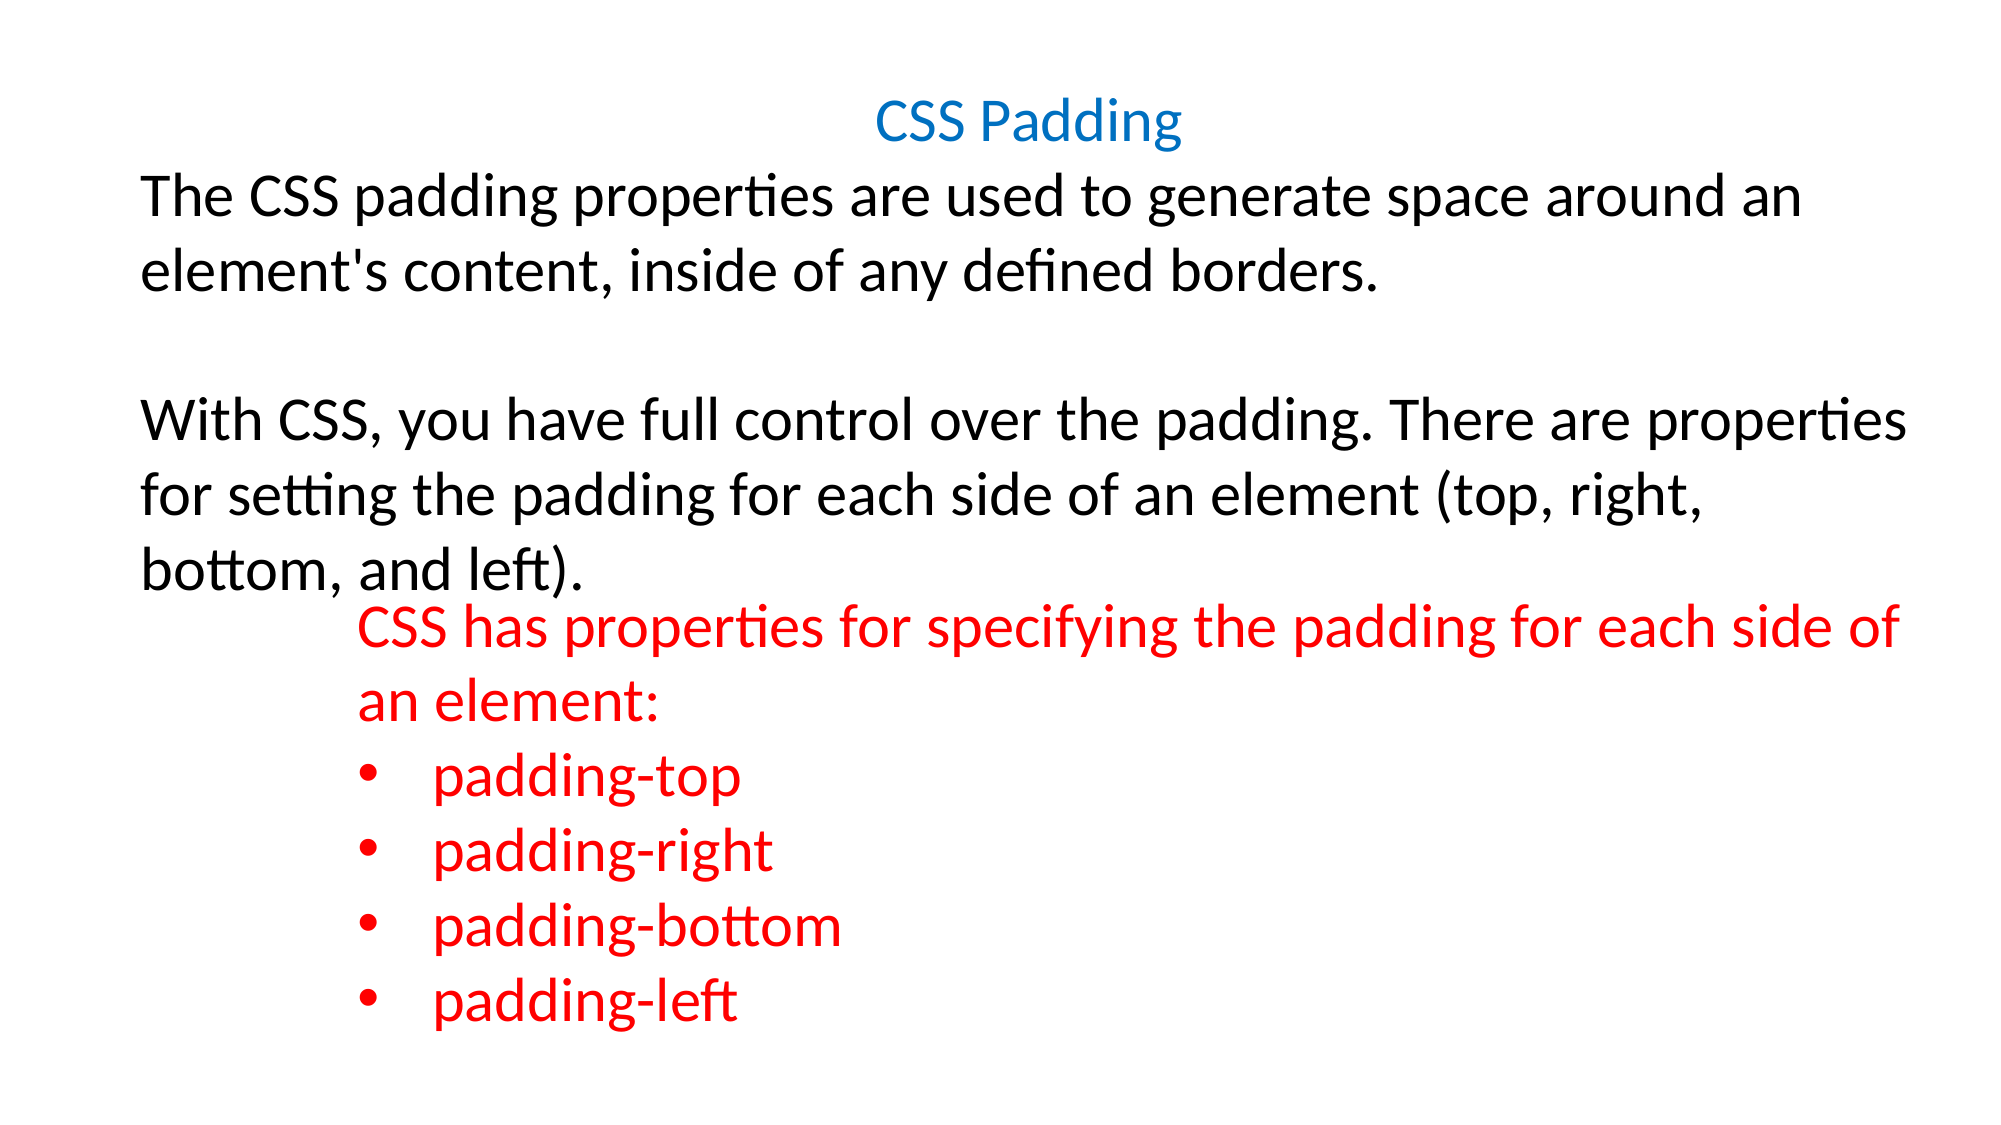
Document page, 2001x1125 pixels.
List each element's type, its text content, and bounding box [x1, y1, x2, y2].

text_box CSS Padding The CSS padding properties are used to generate space around an element's content, inside of any defined borders. With CSS, you have full control over the padding. There are properties for setting the padding for each side of an element (top, right, bottom, and left). [126, 71, 1933, 611]
text_box CSS has properties for specifying the padding for each side of an element: padding-top padding-right padding-bottom padding-left [342, 577, 1932, 1042]
